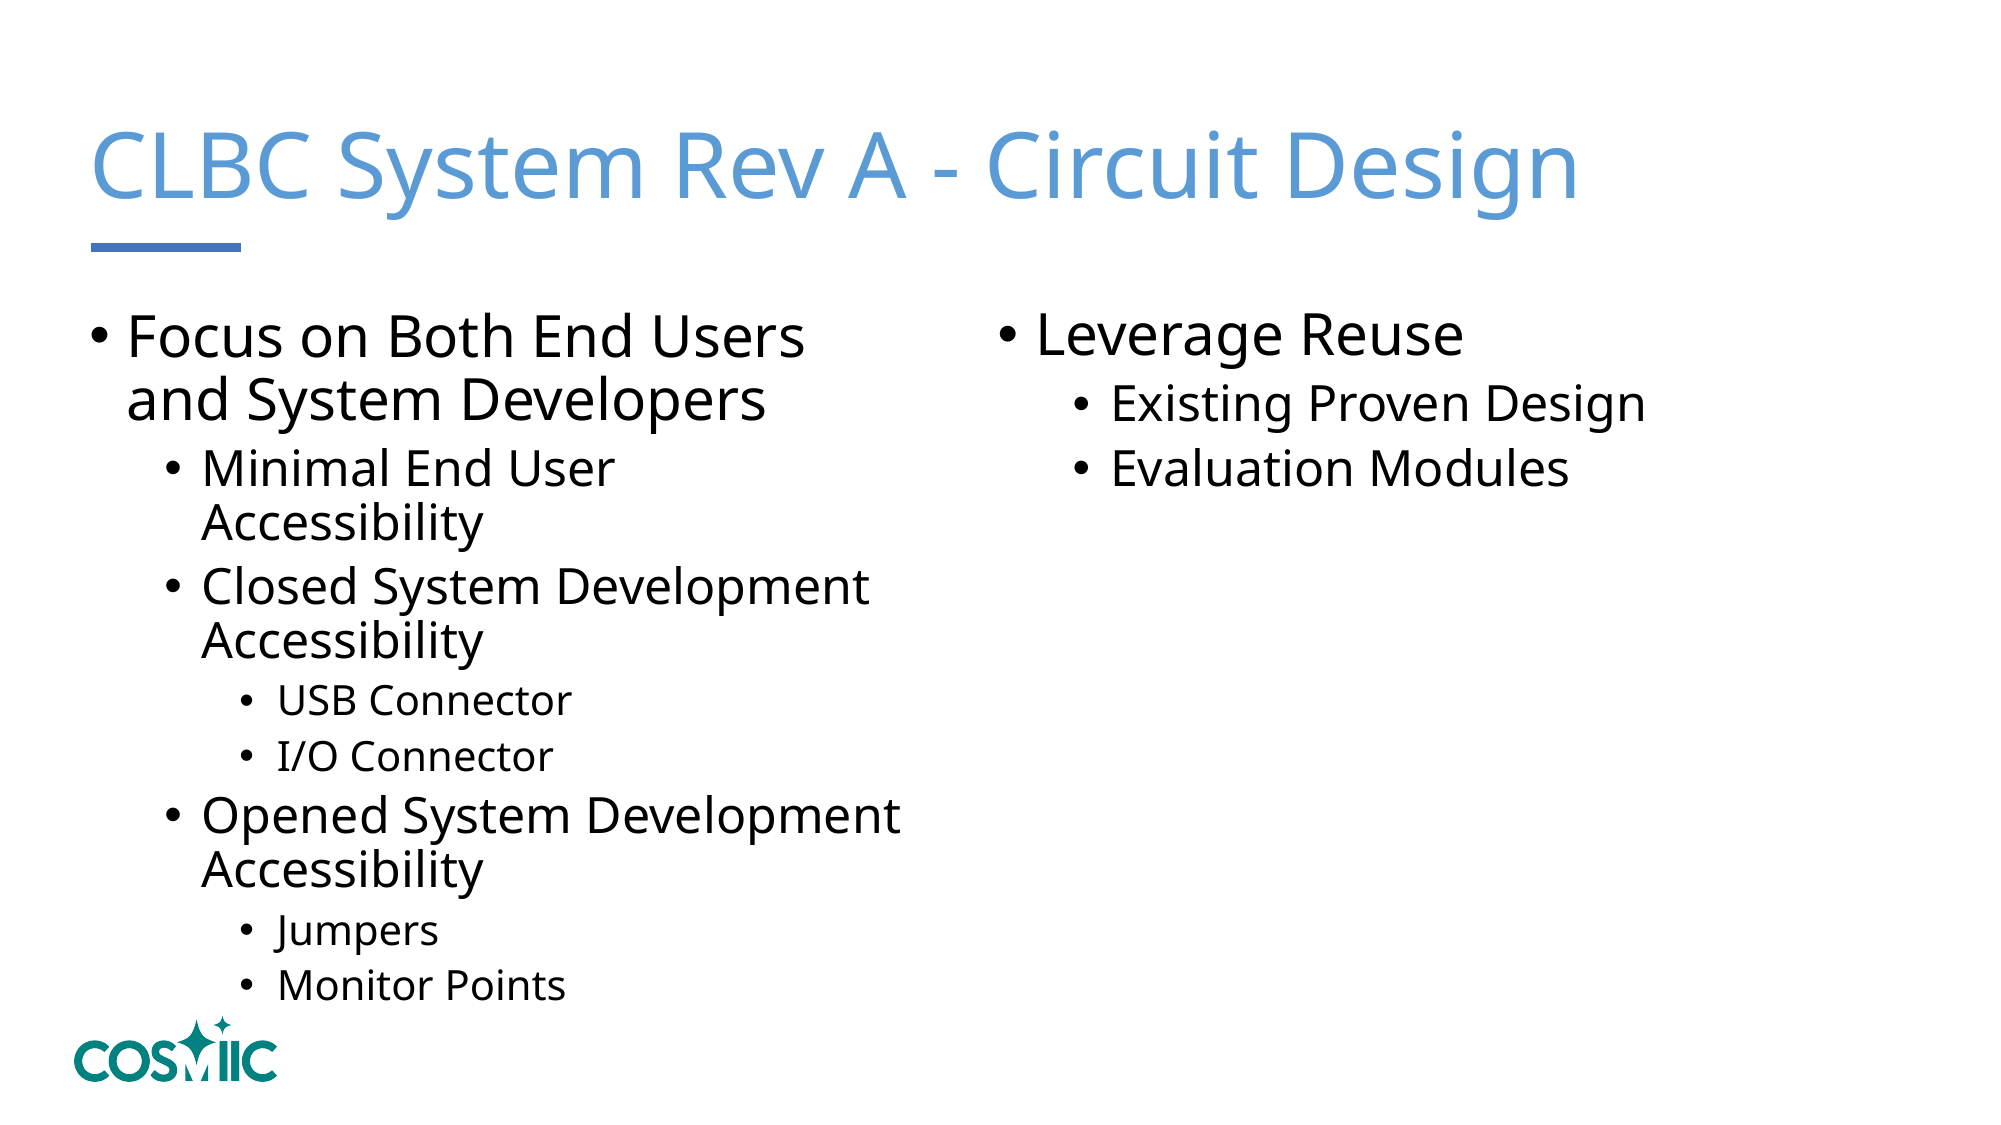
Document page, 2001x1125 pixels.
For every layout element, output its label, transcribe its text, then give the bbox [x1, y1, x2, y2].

title CLBC System Rev A - Circuit Design [74, 59, 1896, 278]
list Leverage Reuse Existing Proven Design Evaluation Modules [982, 297, 1896, 977]
list Focus on Both End Users and System Developers Minimal End User Accessibility Closed System Development Accessibility USB Connector I/O Connector Opened System Development Accessibility Jumpers Monitor Points [74, 299, 922, 979]
picture [74, 1015, 277, 1082]
